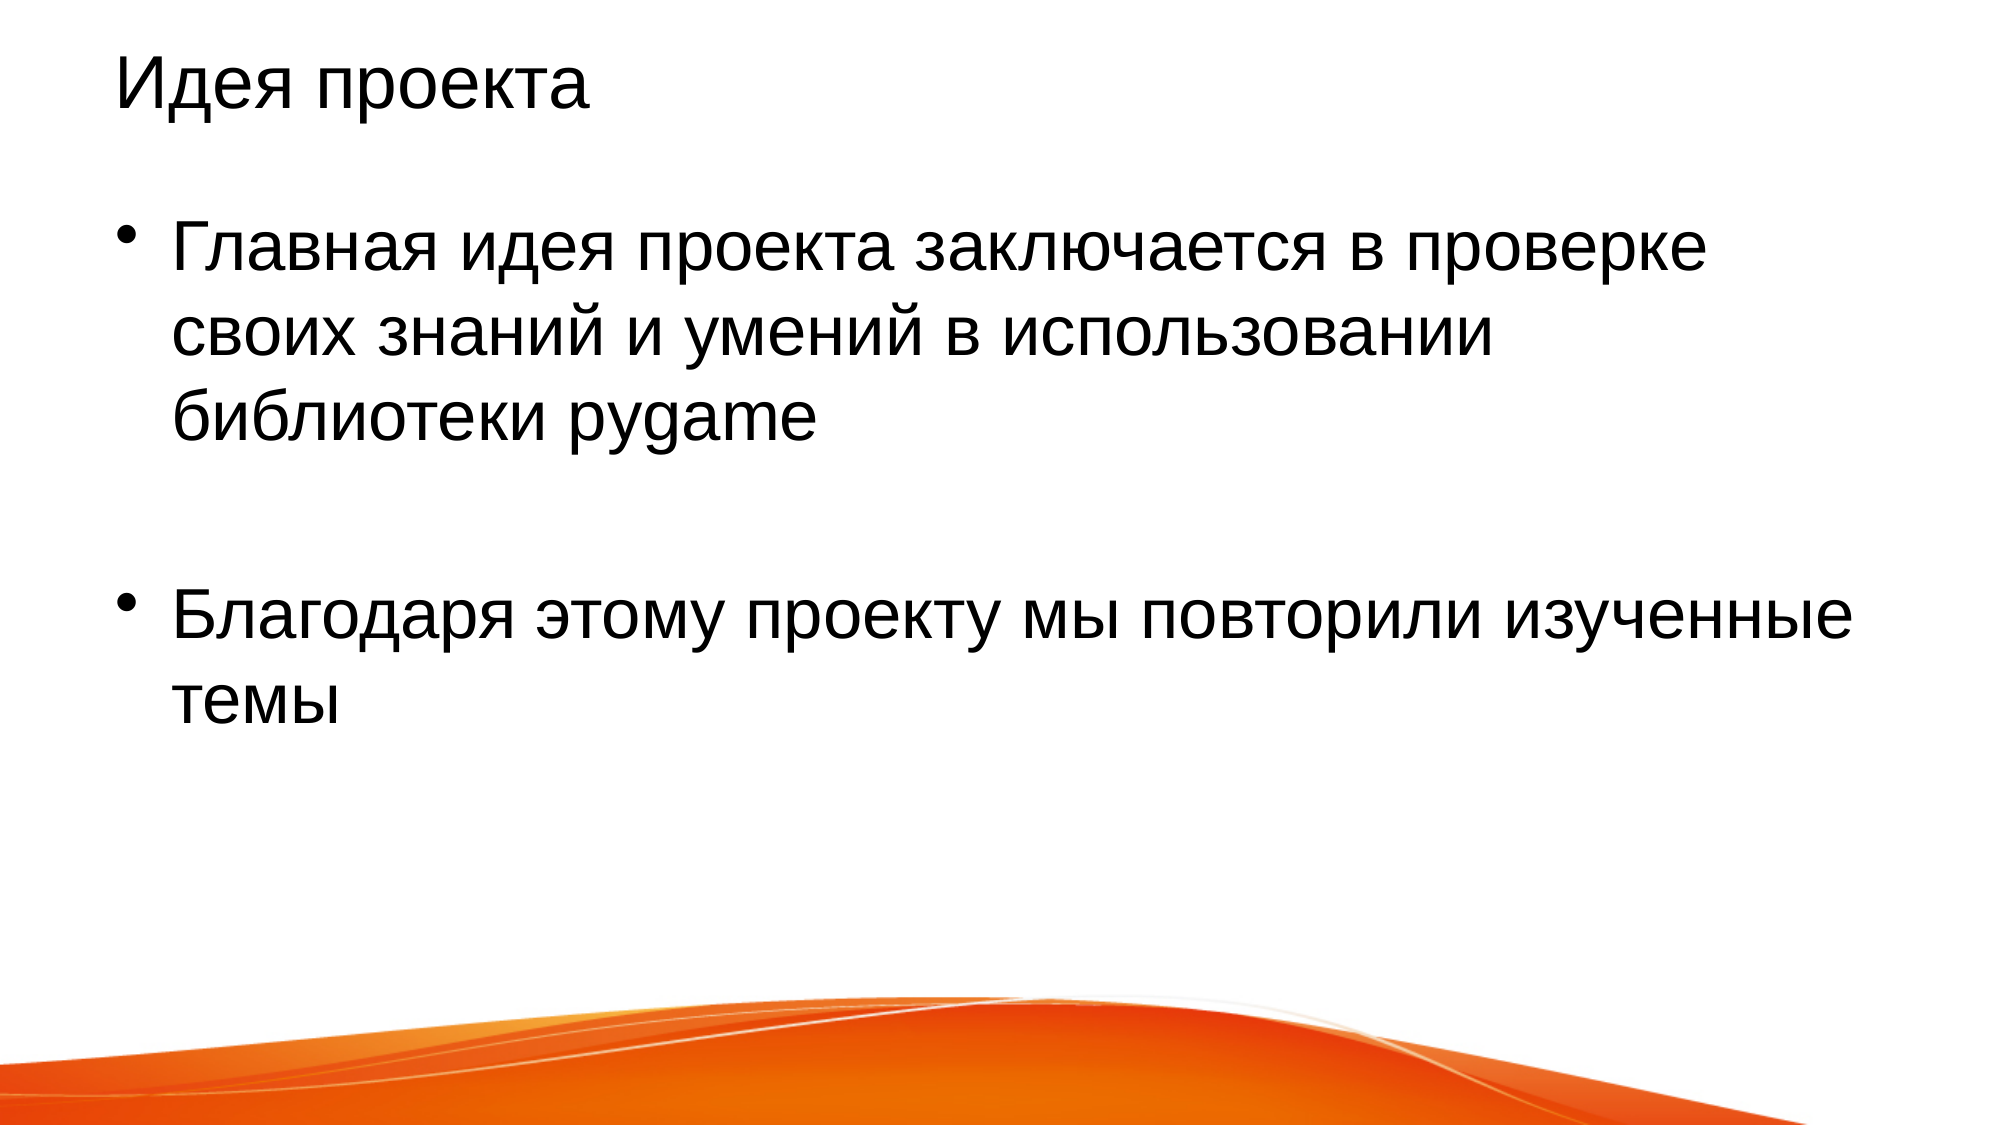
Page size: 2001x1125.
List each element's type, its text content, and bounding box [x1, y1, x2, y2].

picture [0, 0, 2000, 1125]
title Идея проекта [99, 30, 1901, 127]
list Главная идея проекта заключается в проверке своих знаний и умений в использовании библиотеки pуgame Благодаря этому проекту мы повторили изученные темы [99, 192, 1901, 1006]
